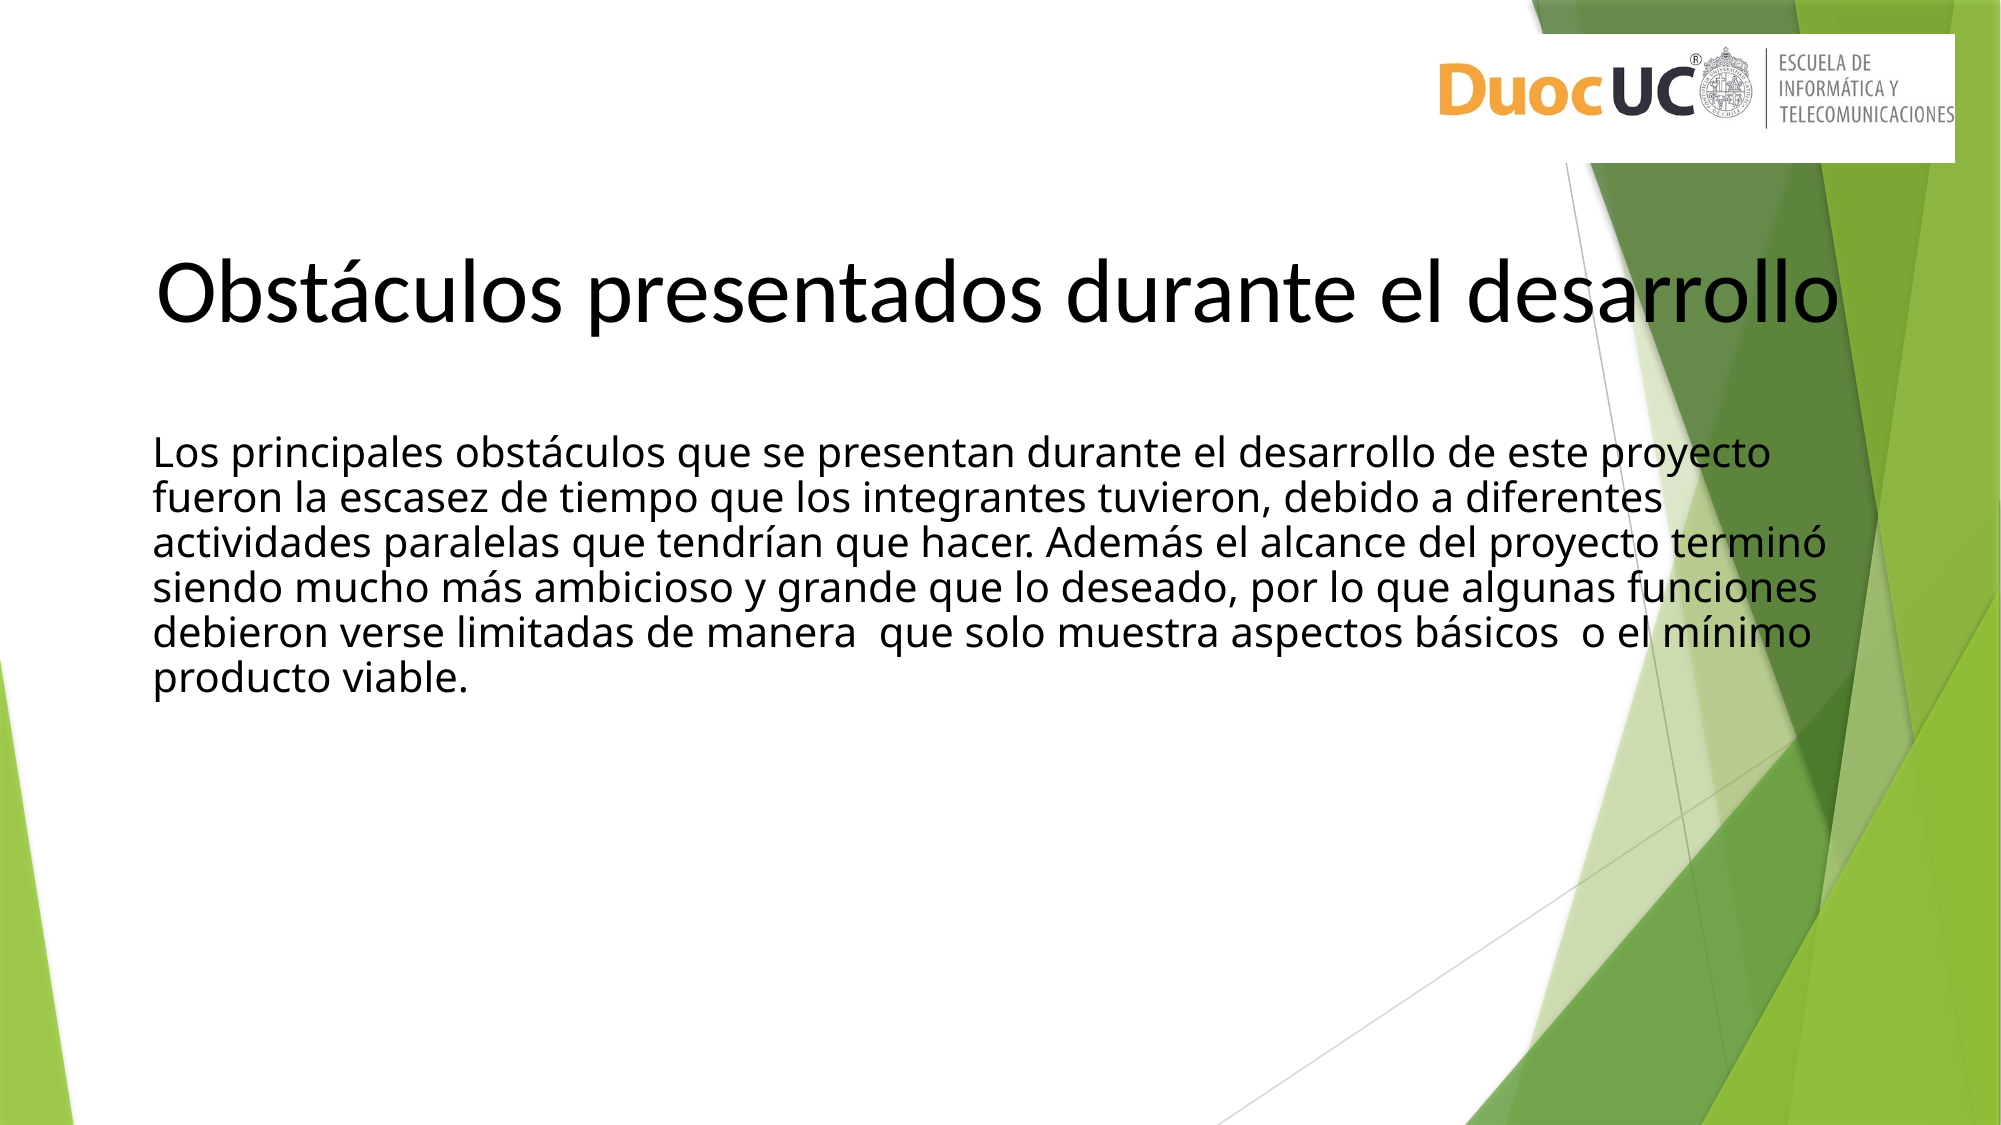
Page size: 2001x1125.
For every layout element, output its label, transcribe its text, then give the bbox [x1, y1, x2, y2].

text_box Obstáculos presentados durante el desarrollo [0, 223, 2000, 349]
picture [1438, 33, 1955, 164]
list Los principales obstáculos que se presentan durante el desarrollo de este proyecto fueron la escasez de tiempo que los integrantes tuvieron, debido a diferentes actividades paralelas que tendrían que hacer. Además el alcance del proyecto terminó siendo mucho más ambicioso y grande que lo deseado, por lo que algunas funciones debieron verse limitadas de manera que solo muestra aspectos básicos o el mínimo producto viable. [137, 423, 1863, 776]
